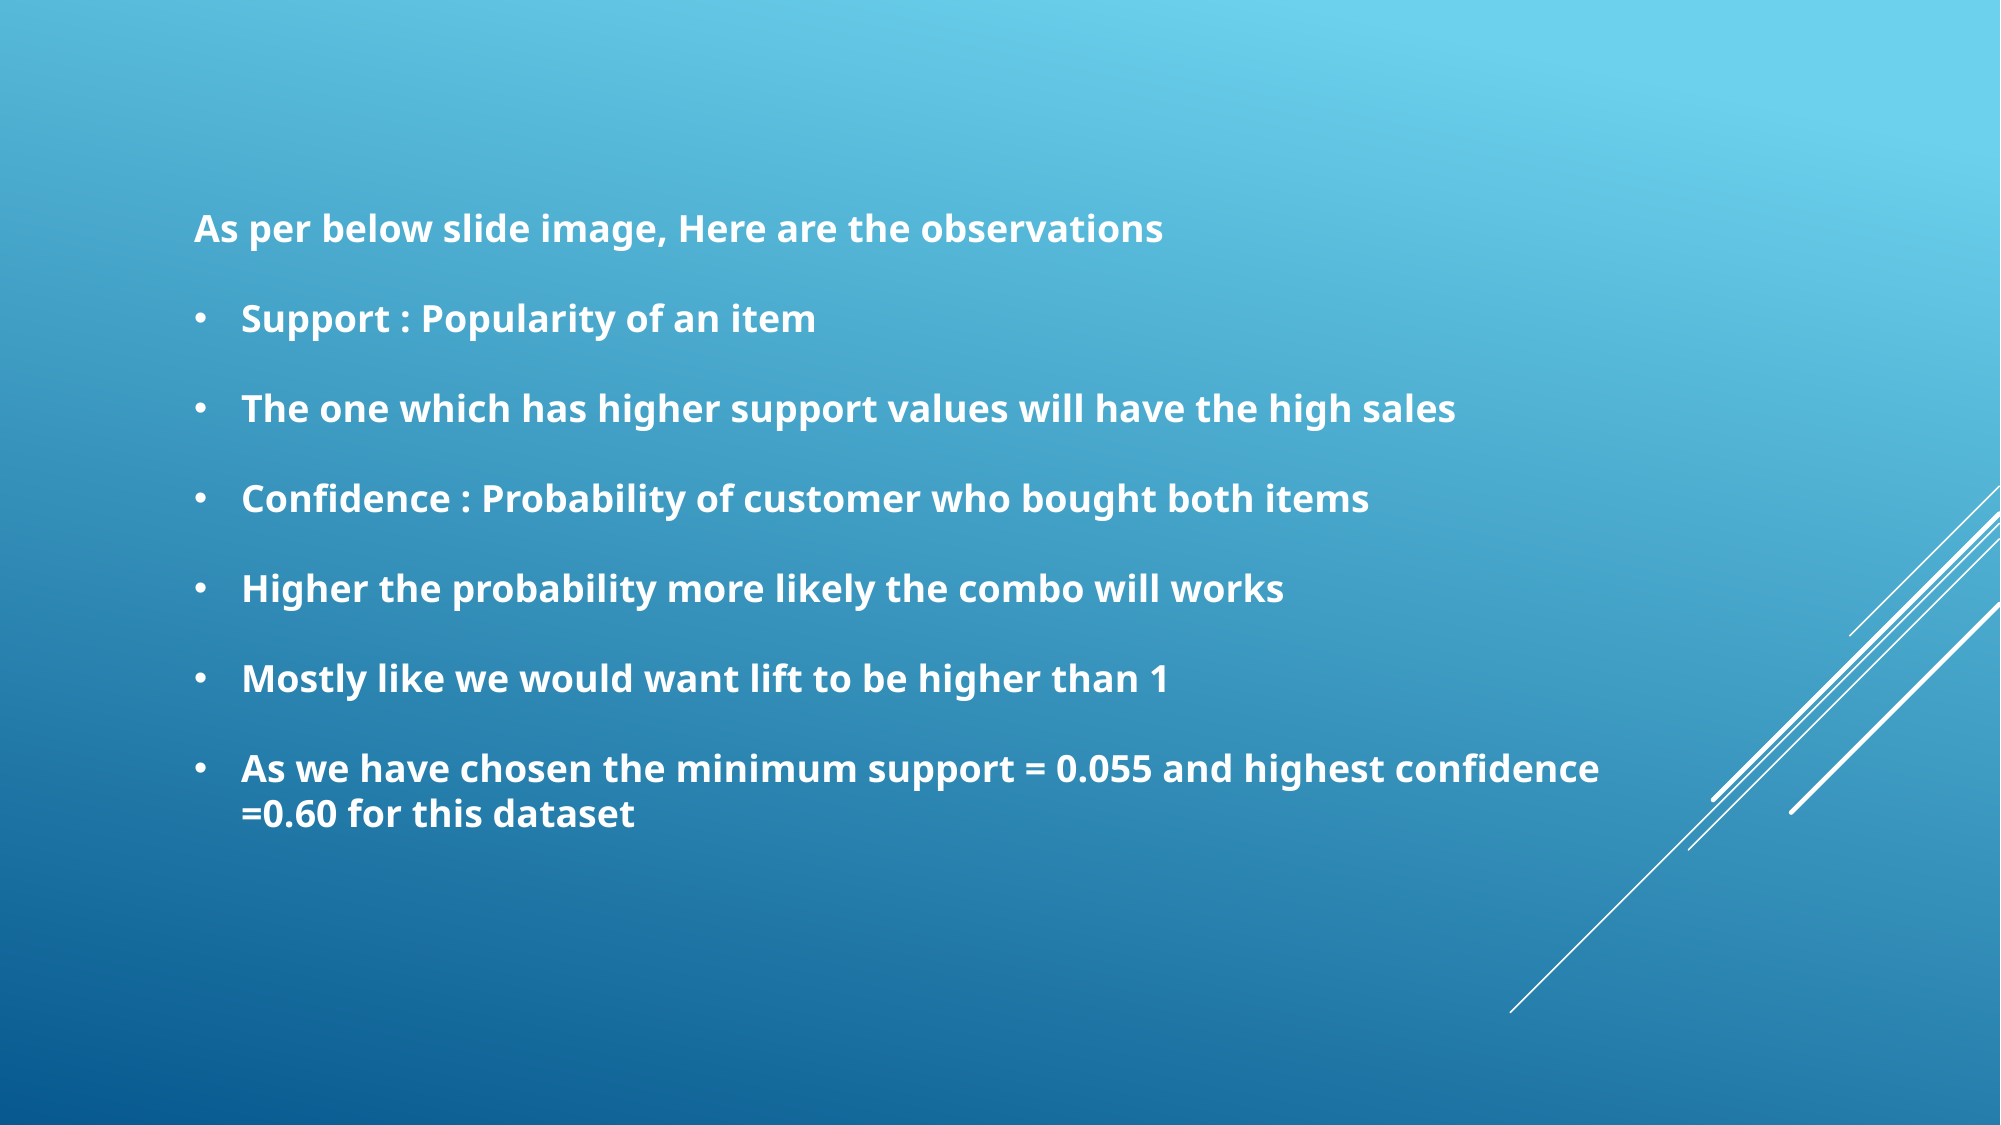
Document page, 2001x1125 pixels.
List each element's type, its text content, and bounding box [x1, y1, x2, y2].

text_box As per below slide image, Here are the observations Support : Popularity of an item The one which has higher support values will have the high sales Confidence : Probability of customer who bought both items Higher the probability more likely the combo will works Mostly like we would want lift to be higher than 1 As we have chosen the minimum support = 0.055 and highest confidence =0.60 for this dataset [179, 197, 1720, 843]
